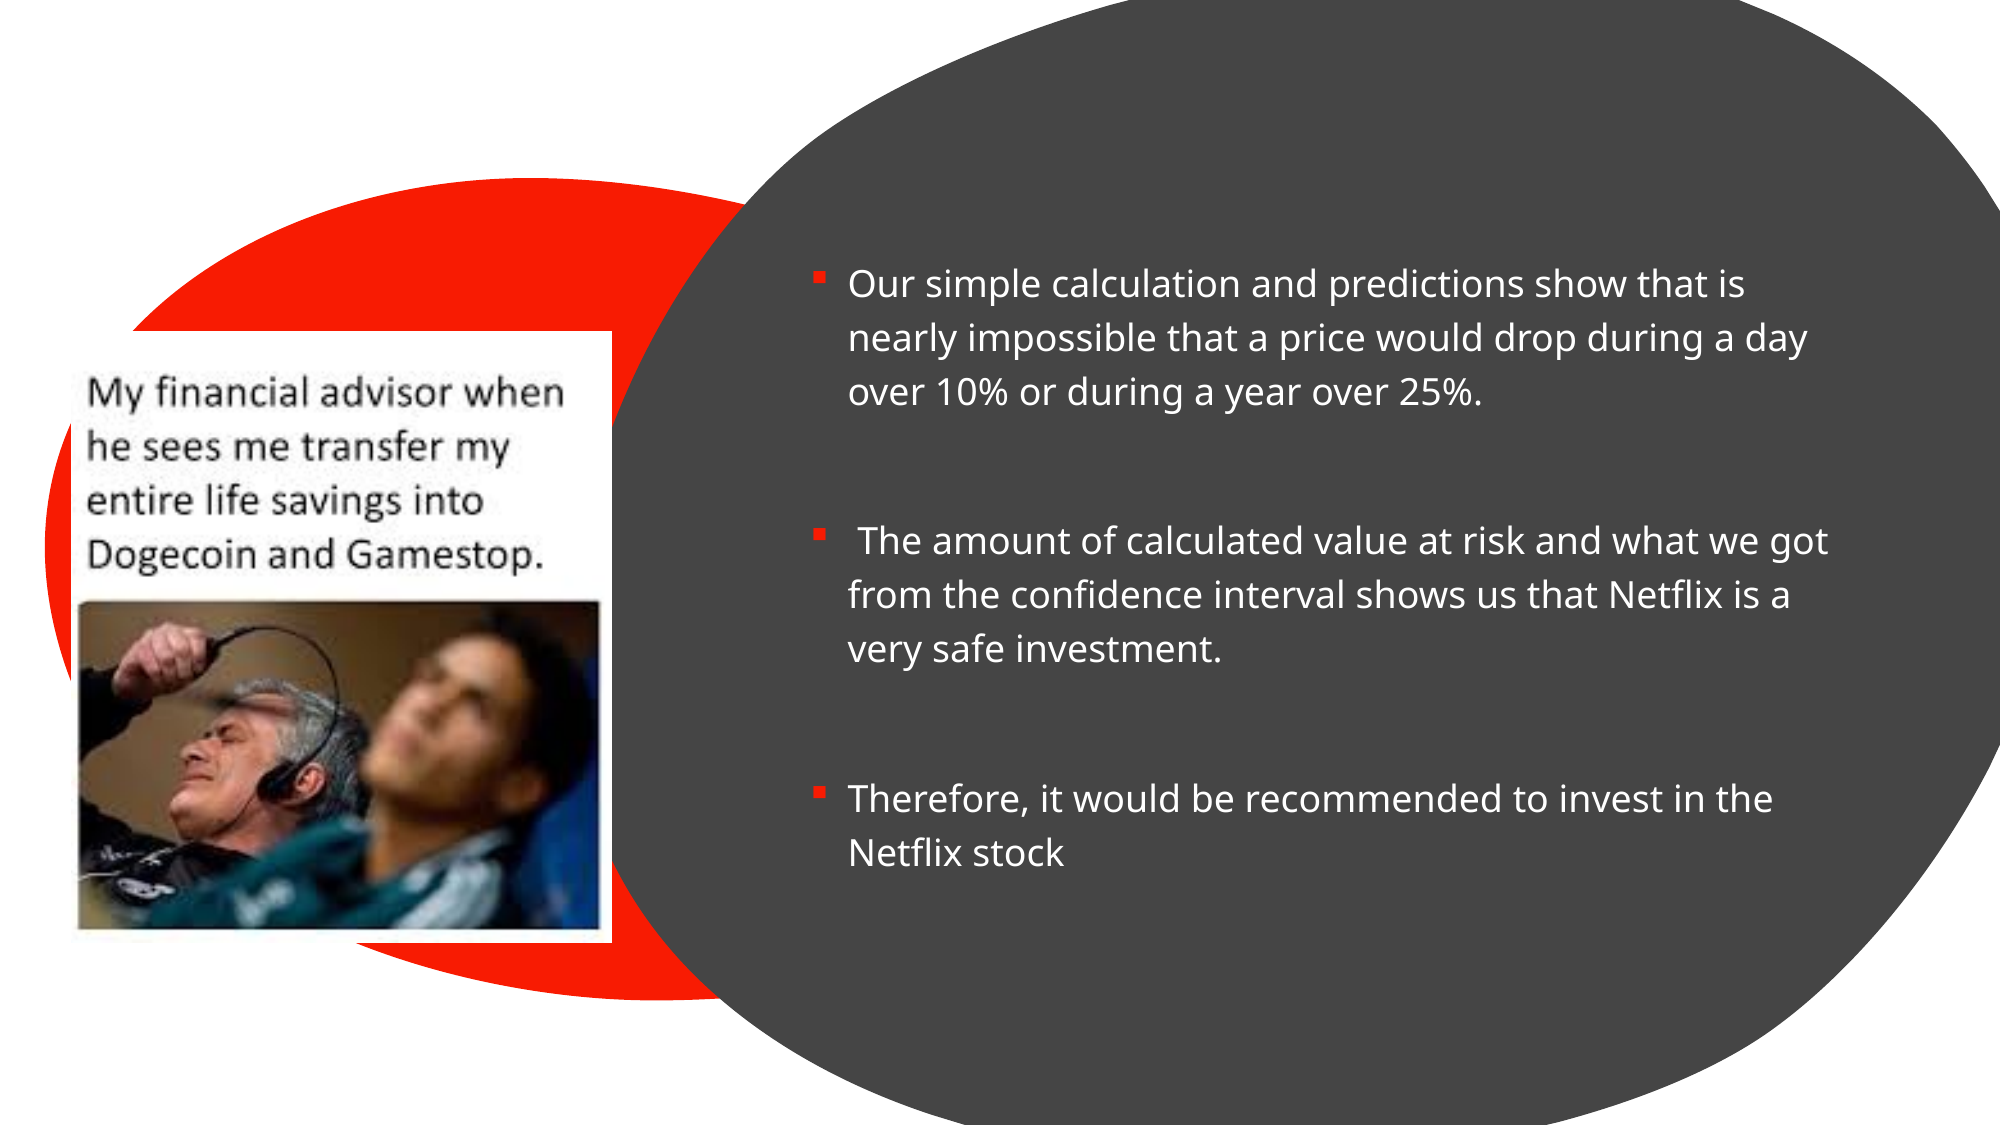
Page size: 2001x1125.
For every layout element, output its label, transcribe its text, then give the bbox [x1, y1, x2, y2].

text_box [43, 422, 70, 683]
text_box [131, 176, 744, 421]
picture [70, 330, 612, 943]
text_box [612, 0, 2000, 1125]
text_box [1745, 0, 2000, 207]
text_box [352, 866, 718, 1002]
text_box [1556, 750, 2000, 1125]
list Our simple calculation and predictions show that is nearly impossible that a price would drop during a day over 10% or during a year over 25%. The amount of calculated value at risk and what we got from the confidence interval shows us that Netflix is a very safe investment. Therefore, it would be recommended to invest in the Netflix stock [795, 182, 1871, 943]
text_box [0, 0, 1120, 1125]
